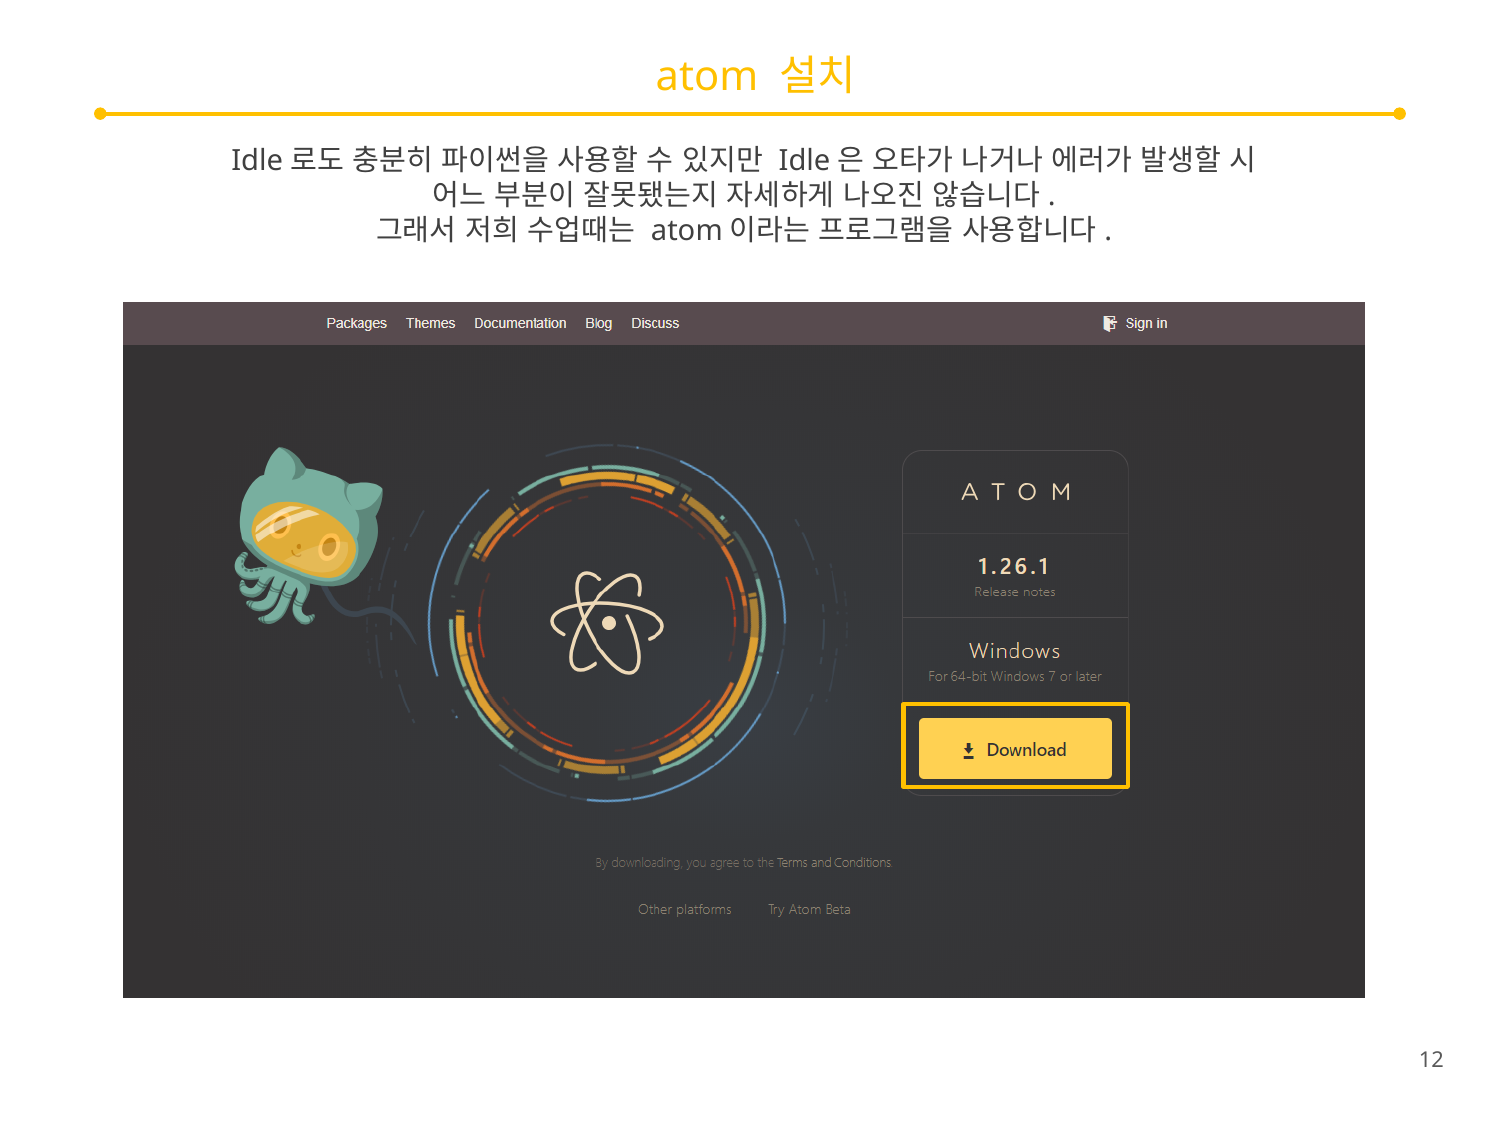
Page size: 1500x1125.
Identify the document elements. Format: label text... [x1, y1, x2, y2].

title atom 설치 [123, 45, 1388, 102]
text_box Idle로도 충분히 파이썬을 사용할 수 있지만 Idle은 오타가 나거나 에러가 발생할 시 어느 부분이 잘못됐는지 자세하게 나오진 않습니다. 그래서 저희 수업때는 atom이라는 프로그램을 사용합니다. [100, 133, 1388, 254]
picture [123, 302, 1365, 999]
